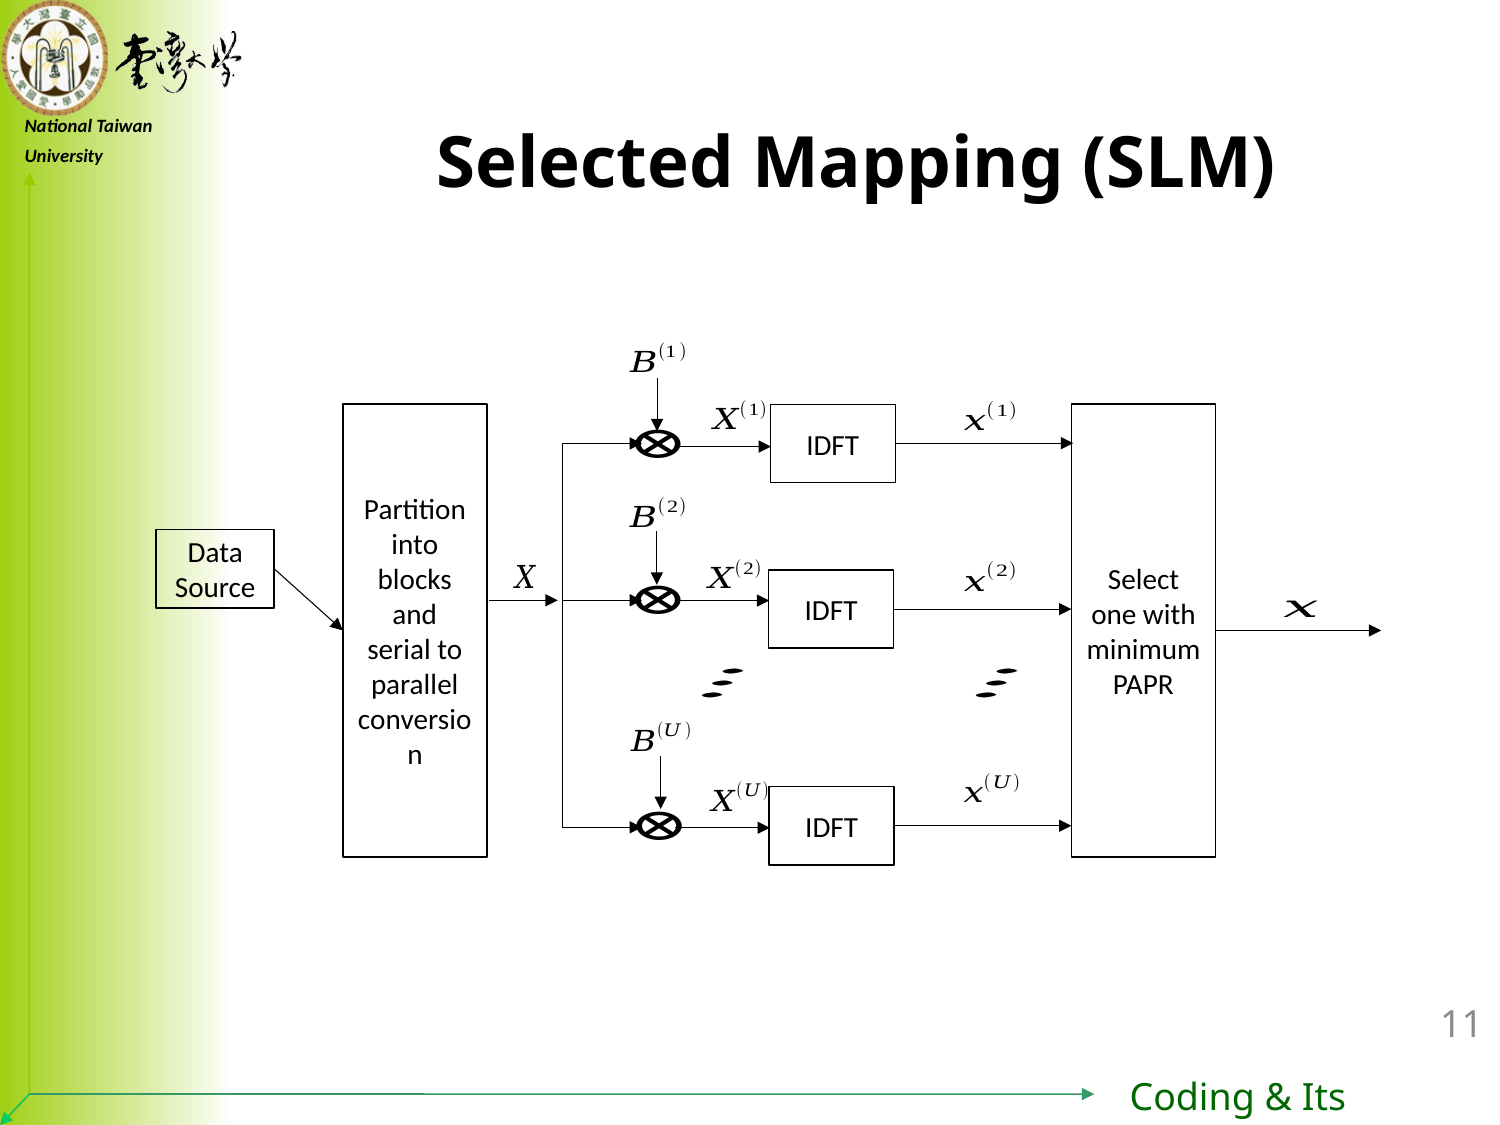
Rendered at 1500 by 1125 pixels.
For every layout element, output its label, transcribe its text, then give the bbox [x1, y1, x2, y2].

picture [0, 0, 247, 117]
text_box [156, 341, 1382, 865]
text_box Selected Mapping (SLM) [421, 109, 1500, 209]
